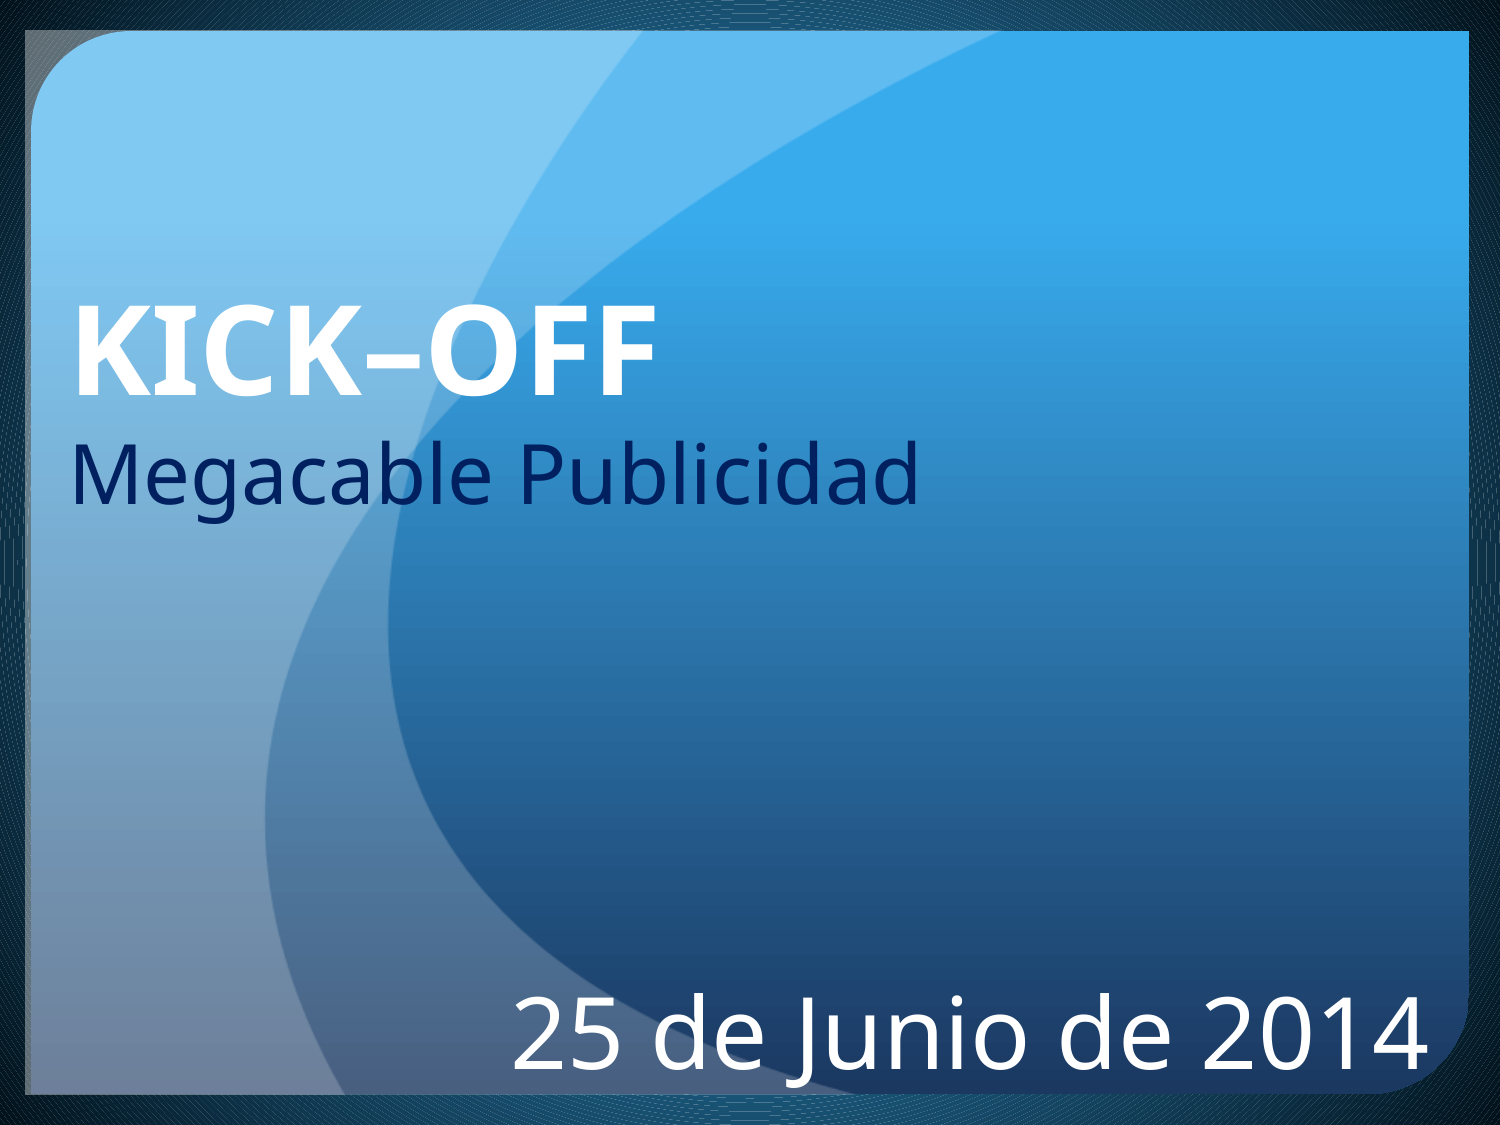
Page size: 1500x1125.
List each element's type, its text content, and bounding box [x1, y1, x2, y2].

text_box 25 de Junio de 2014 [478, 975, 1446, 1083]
picture [25, 30, 1474, 1095]
title KICK–OFF Megacable Publicidad [53, 302, 1436, 929]
